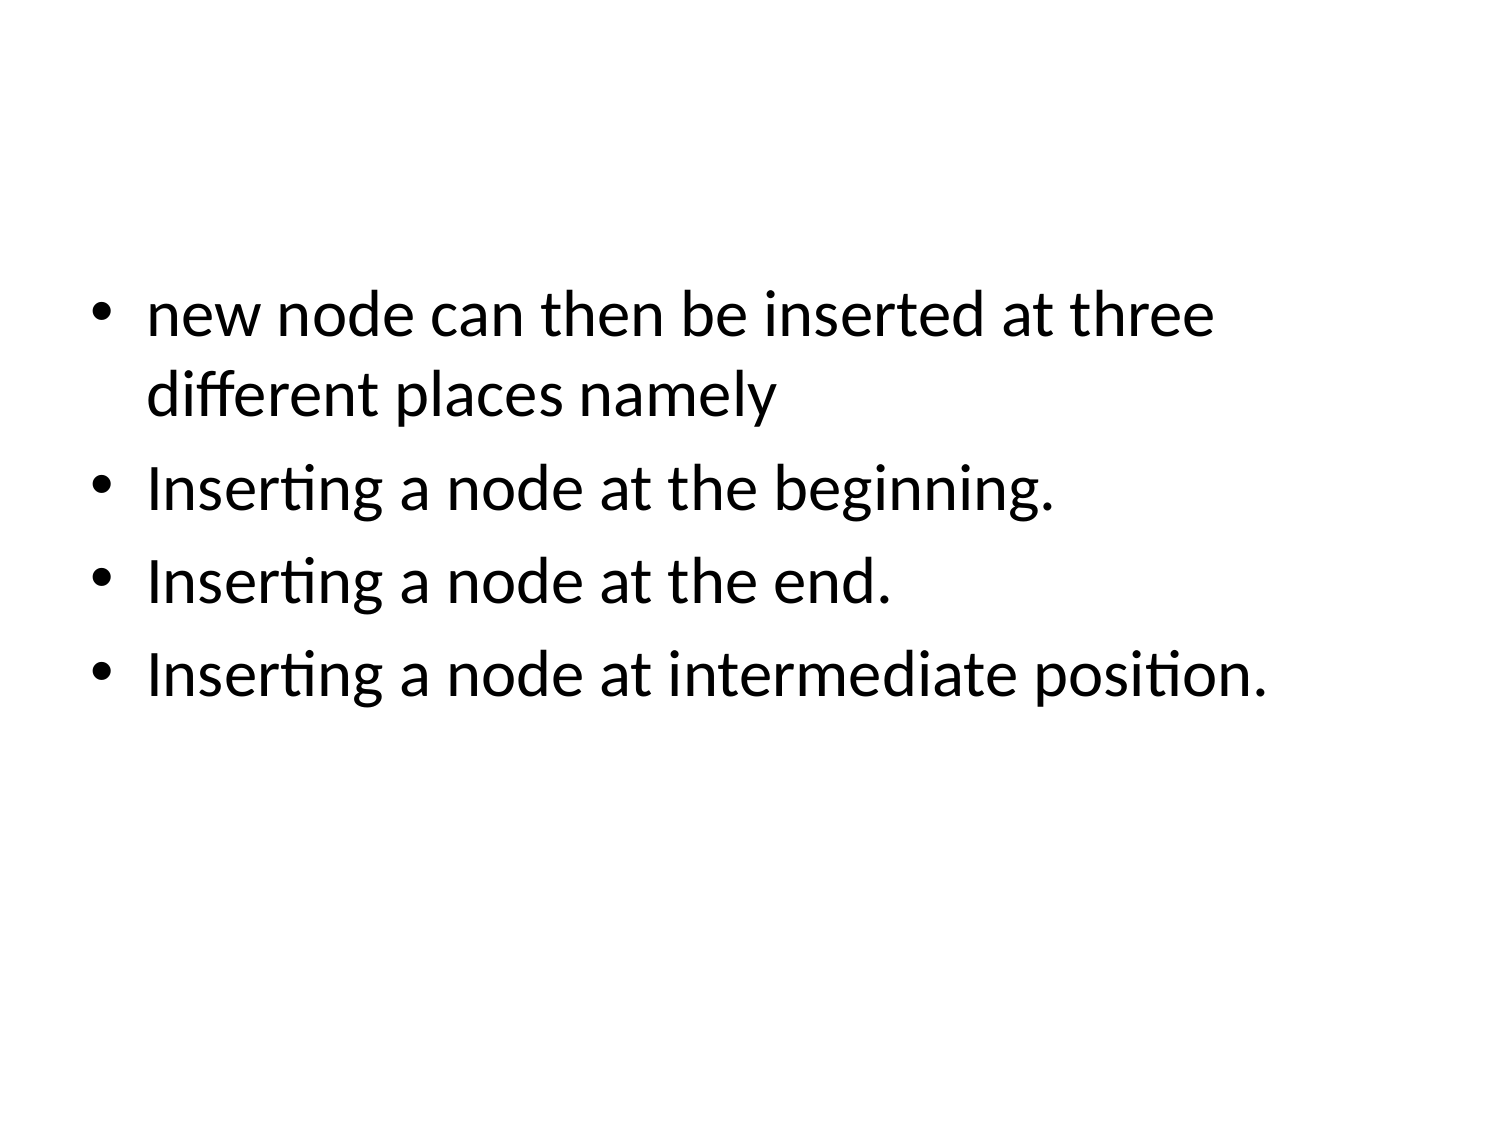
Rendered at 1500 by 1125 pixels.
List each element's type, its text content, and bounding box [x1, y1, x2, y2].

list new node can then be inserted at three different places namely Inserting a node at the beginning. Inserting a node at the end. Inserting a node at intermediate position. [75, 262, 1425, 1005]
